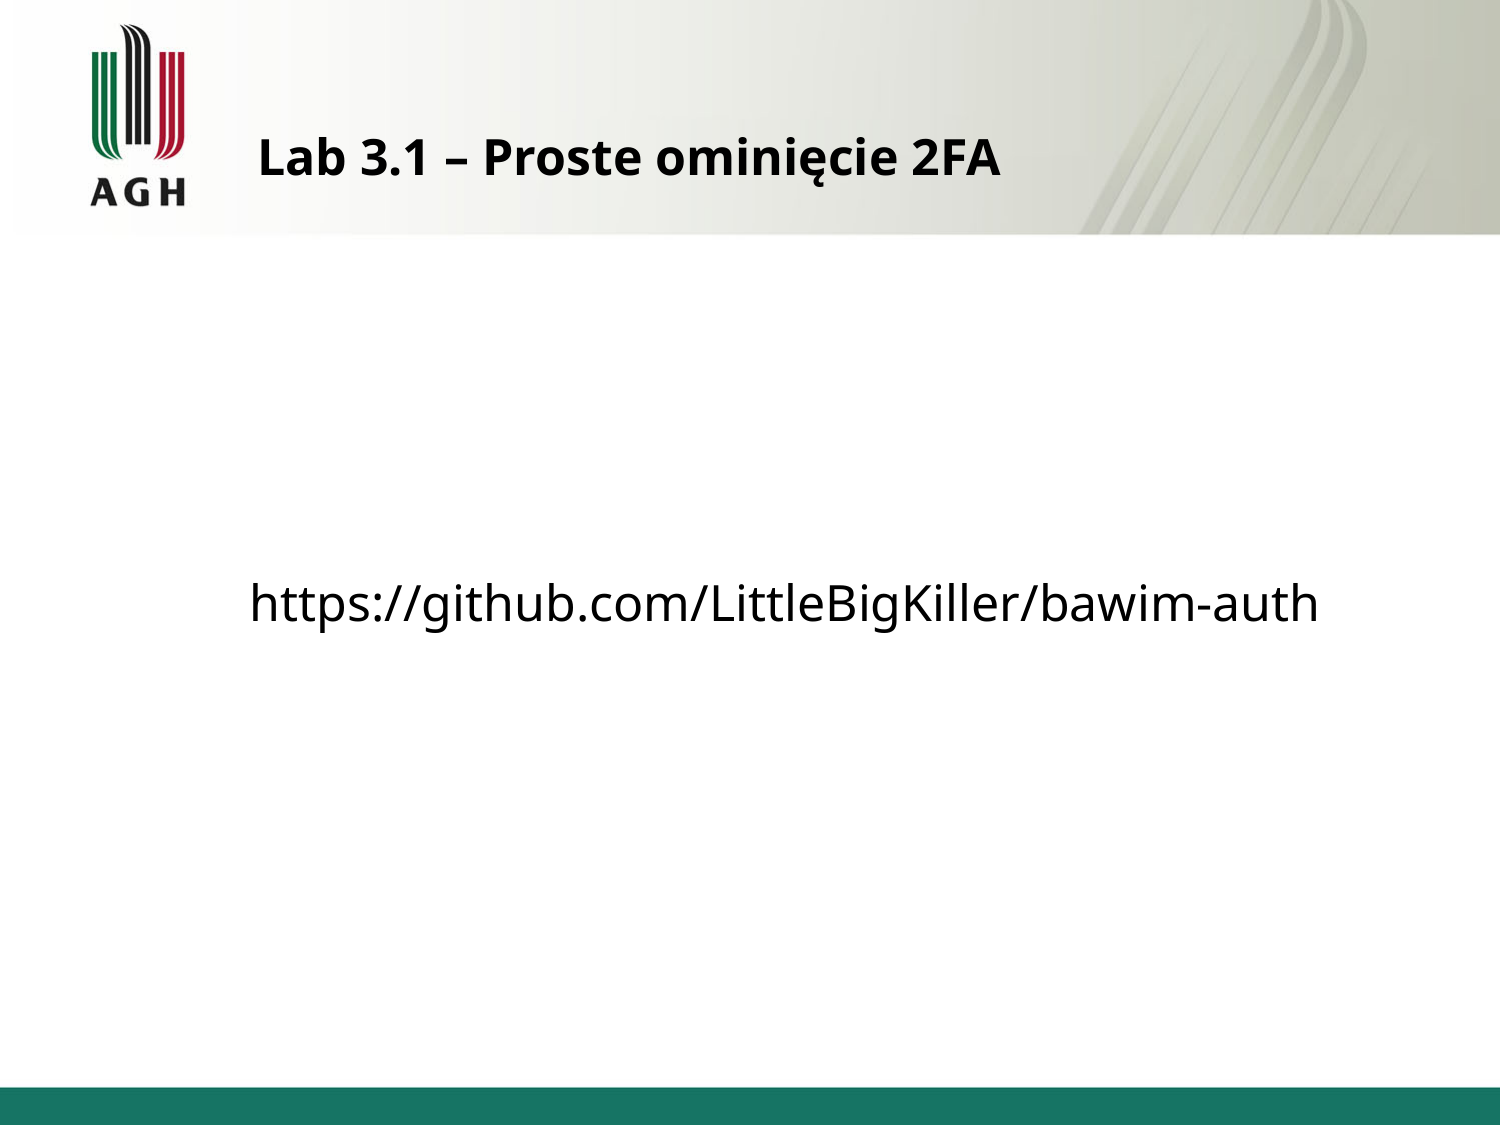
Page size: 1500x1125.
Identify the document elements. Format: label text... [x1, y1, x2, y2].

list https://github.com/LittleBigKiller/bawim-auth [234, 267, 1425, 1005]
picture [0, 0, 1500, 1125]
title Lab 3.1 – Proste ominięcie 2FA [242, 78, 1425, 233]
